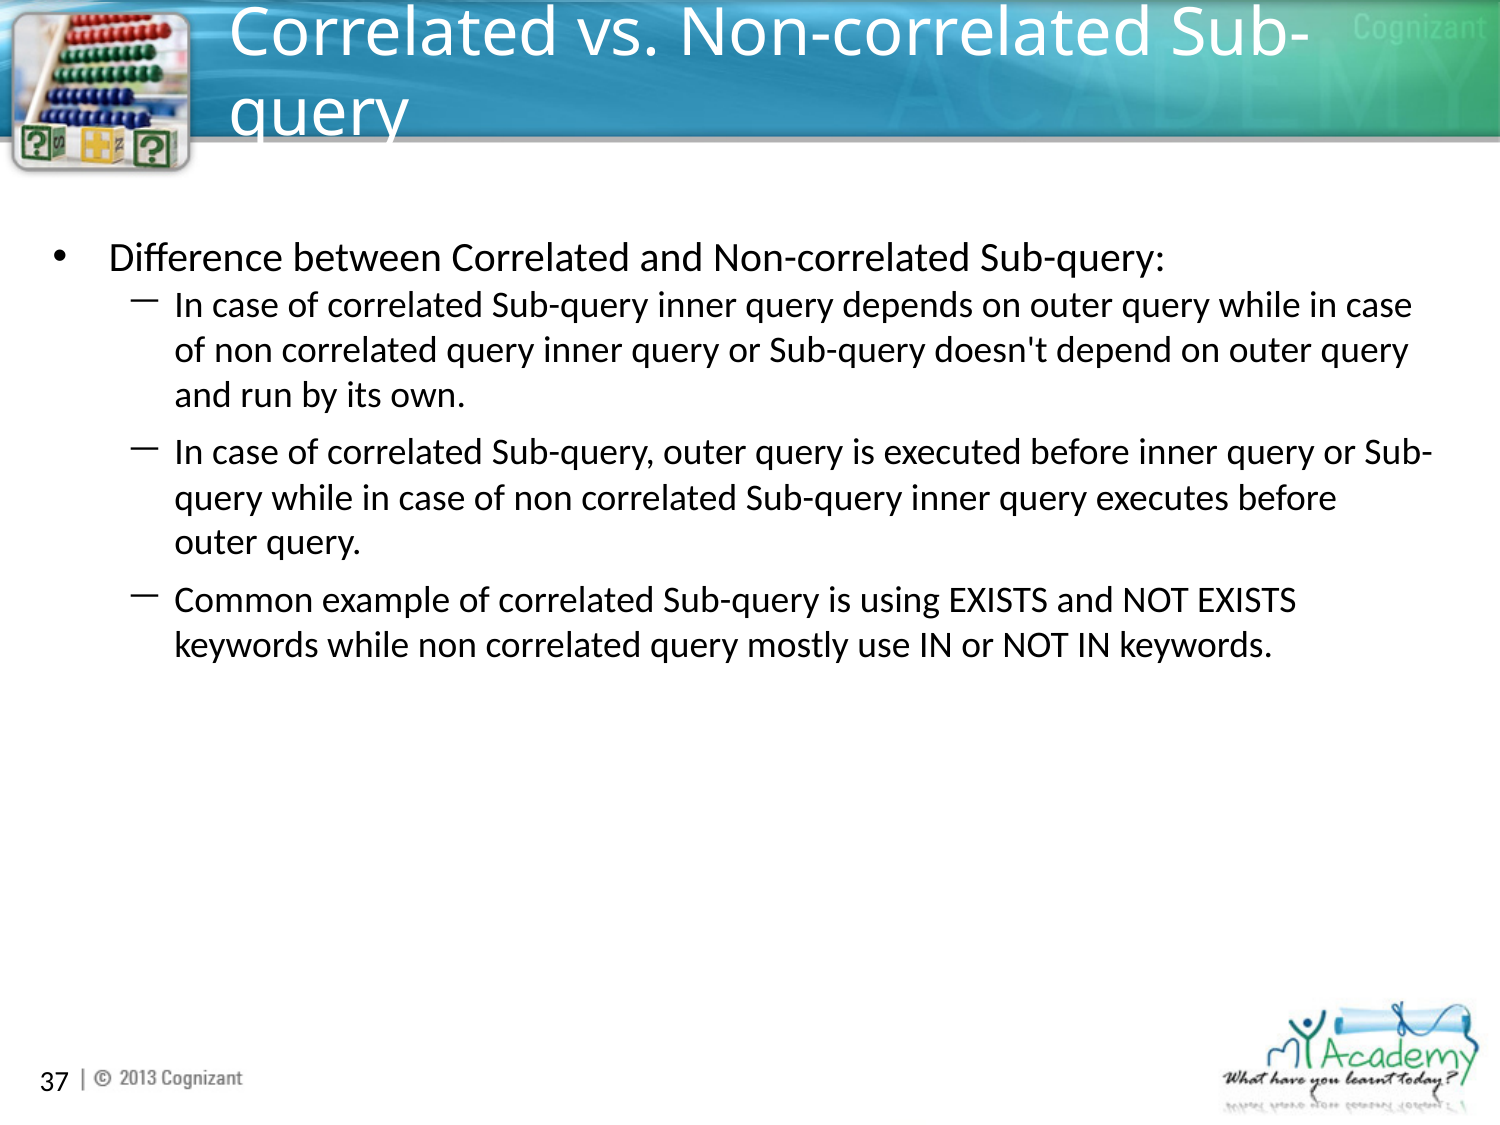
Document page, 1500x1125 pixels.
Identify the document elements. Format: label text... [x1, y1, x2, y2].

list Difference between Correlated and Non-correlated Sub-query: In case of correlated Sub-query inner query depends on outer query while in case of non correlated query inner query or Sub-query doesn't depend on outer query and run by its own. In case of correlated Sub-query, outer query is executed before inner query or Sub-query while in case of non correlated Sub-query inner query executes before outer query. Common example of correlated Sub-query is using EXISTS and NOT EXISTS keywords while non correlated query mostly use IN or NOT IN keywords. [37, 212, 1463, 998]
text_box 37 [24, 1054, 100, 1100]
title Correlated vs. Non-correlated Sub-query [213, 0, 1471, 139]
picture [0, 0, 1500, 1125]
